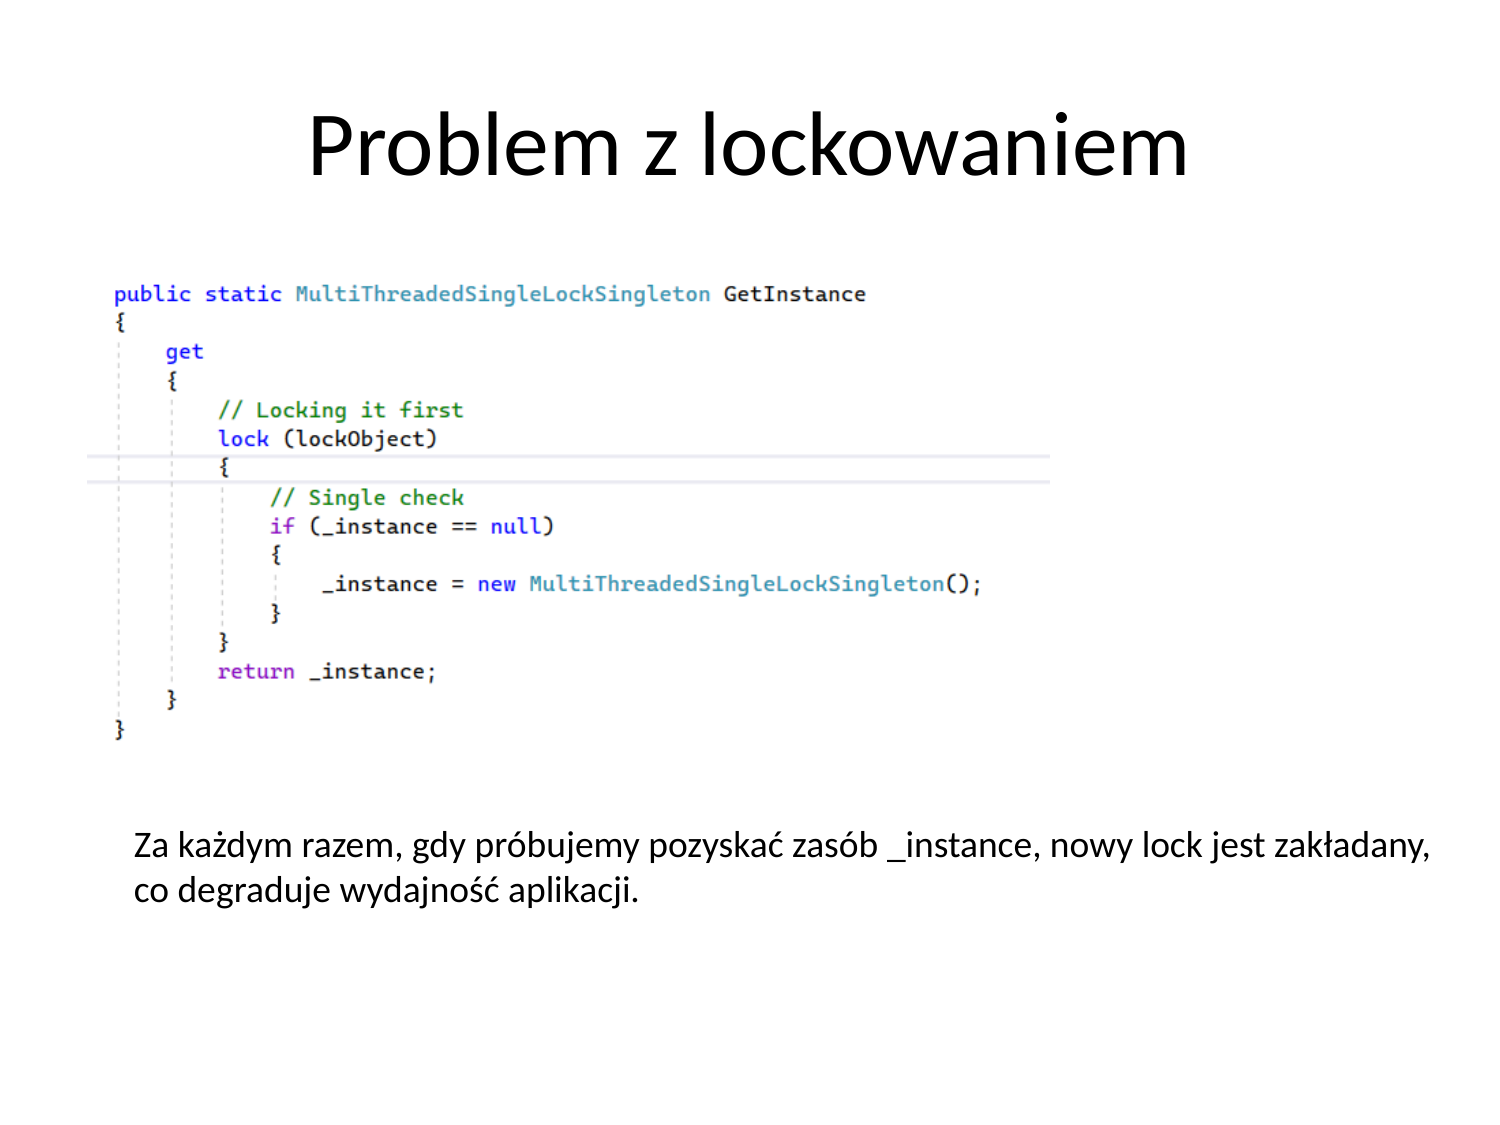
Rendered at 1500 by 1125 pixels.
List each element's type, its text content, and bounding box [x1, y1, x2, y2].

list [87, 274, 1051, 743]
text_box Za każdym razem, gdy próbujemy pozyskać zasób _instance, nowy lock jest zakładany, co degraduje wydajność aplikacji. [119, 812, 1448, 918]
title Problem z lockowaniem [75, 45, 1425, 233]
